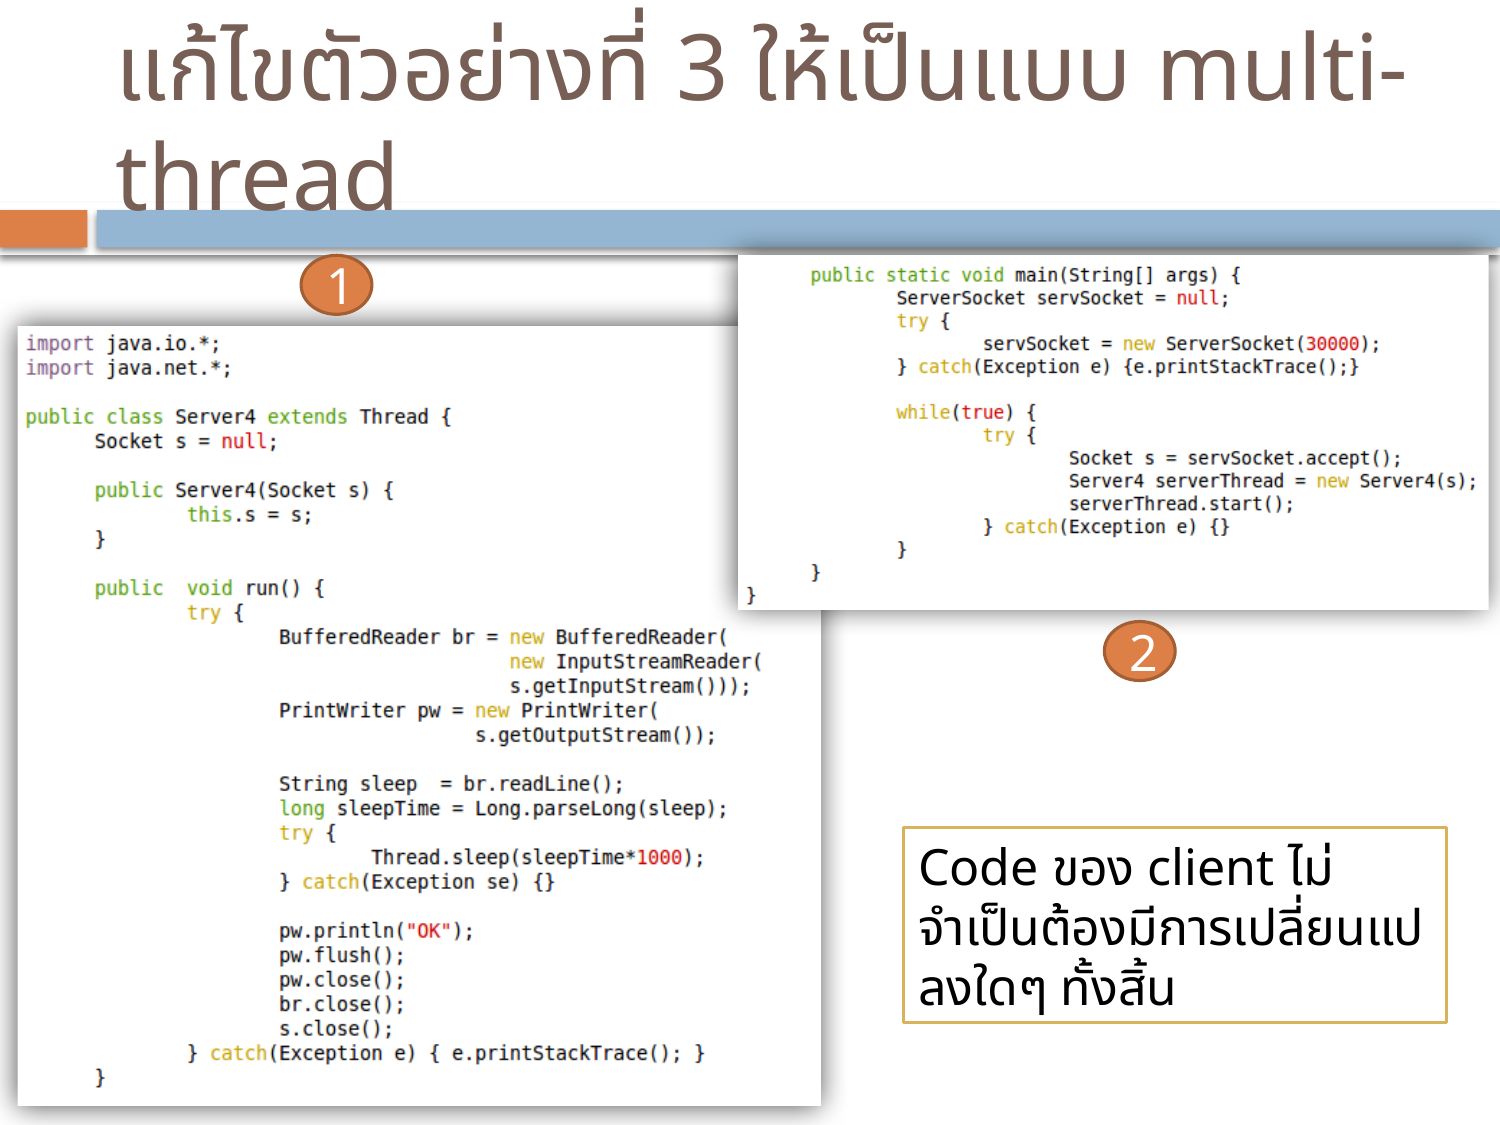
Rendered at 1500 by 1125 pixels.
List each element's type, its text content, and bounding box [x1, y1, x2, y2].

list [17, 325, 822, 1107]
text_box 1 [299, 253, 374, 316]
text_box Code ของ client ไม่จำเป็นต้องมีการเปลี่ยนแปลงใดๆ ทั้งสิ้น [902, 826, 1448, 1024]
title แก้ไขตัวอย่างที่ 3 ให้เป็นแบบ multi-thread [100, 37, 1438, 200]
text_box 2 [1102, 619, 1177, 683]
picture [737, 255, 1489, 611]
